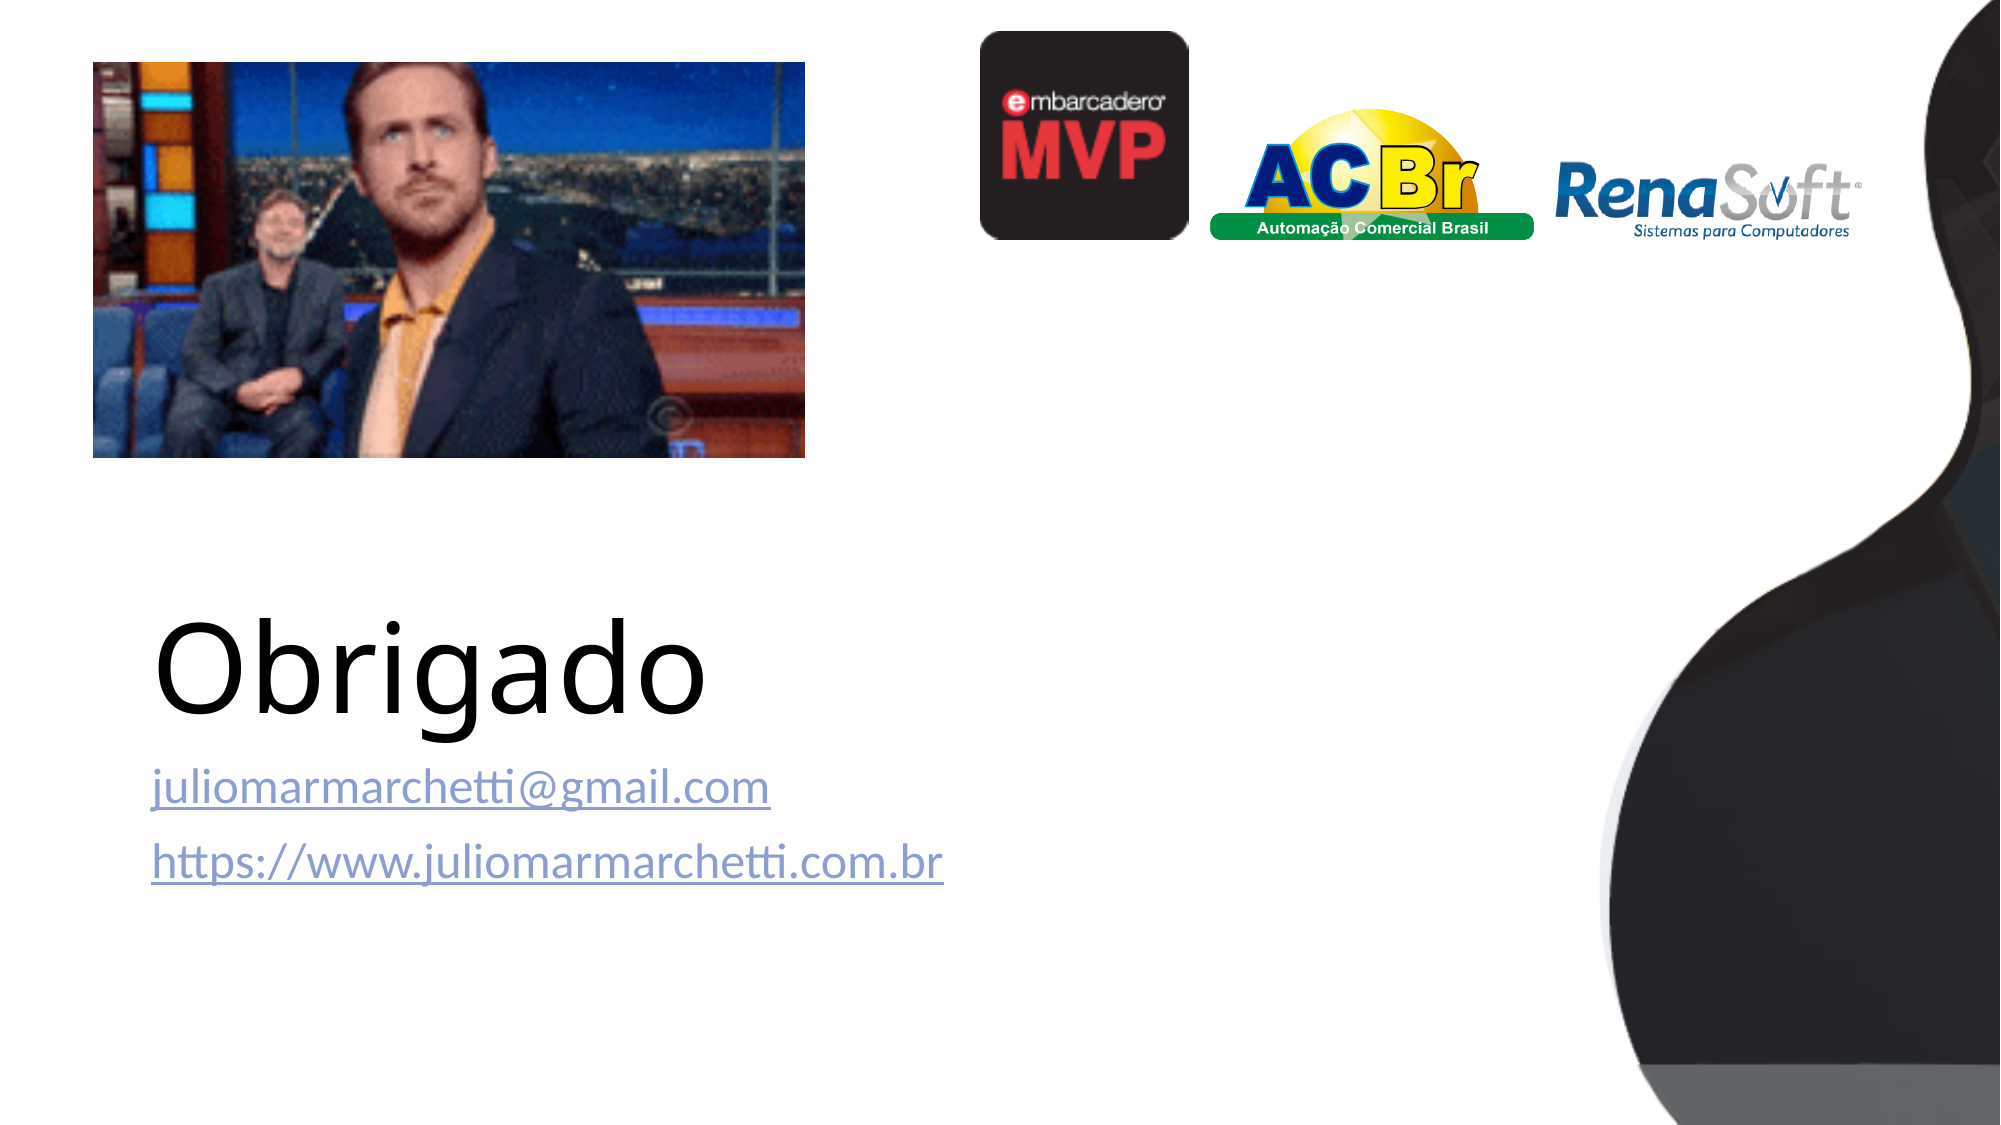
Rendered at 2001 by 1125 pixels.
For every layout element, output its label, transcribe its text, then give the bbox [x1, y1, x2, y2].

title Obrigado [136, 280, 1862, 749]
list juliomarmarchetti@gmail.com https://www.juliomarmarchetti.com.br [136, 752, 1862, 999]
picture [1210, 108, 1534, 240]
picture [980, 31, 1189, 240]
picture [93, 62, 805, 458]
picture [1555, 0, 2000, 1125]
